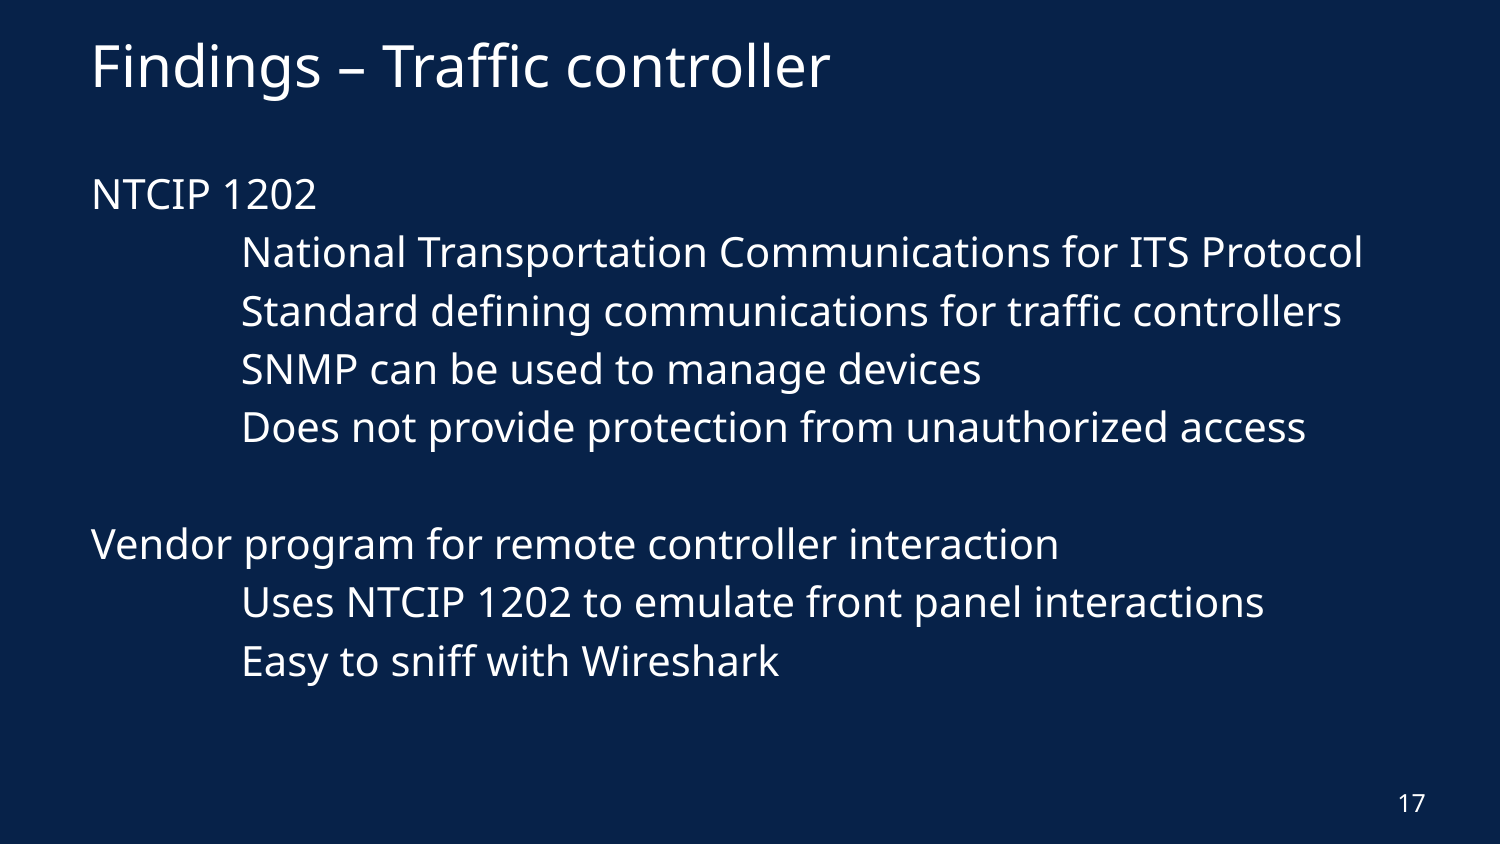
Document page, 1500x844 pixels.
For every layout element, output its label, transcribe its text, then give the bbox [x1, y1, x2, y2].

title Findings – Traffic controller [76, 22, 1427, 121]
list NTCIP 1202 National Transportation Communications for ITS Protocol Standard defining communications for traffic controllers SNMP can be used to manage devices Does not provide protection from unauthorized access Vendor program for remote controller interaction Uses NTCIP 1202 to emulate front panel interactions Easy to sniff with Wireshark [76, 160, 1427, 759]
slide_number 17 [1088, 782, 1427, 828]
